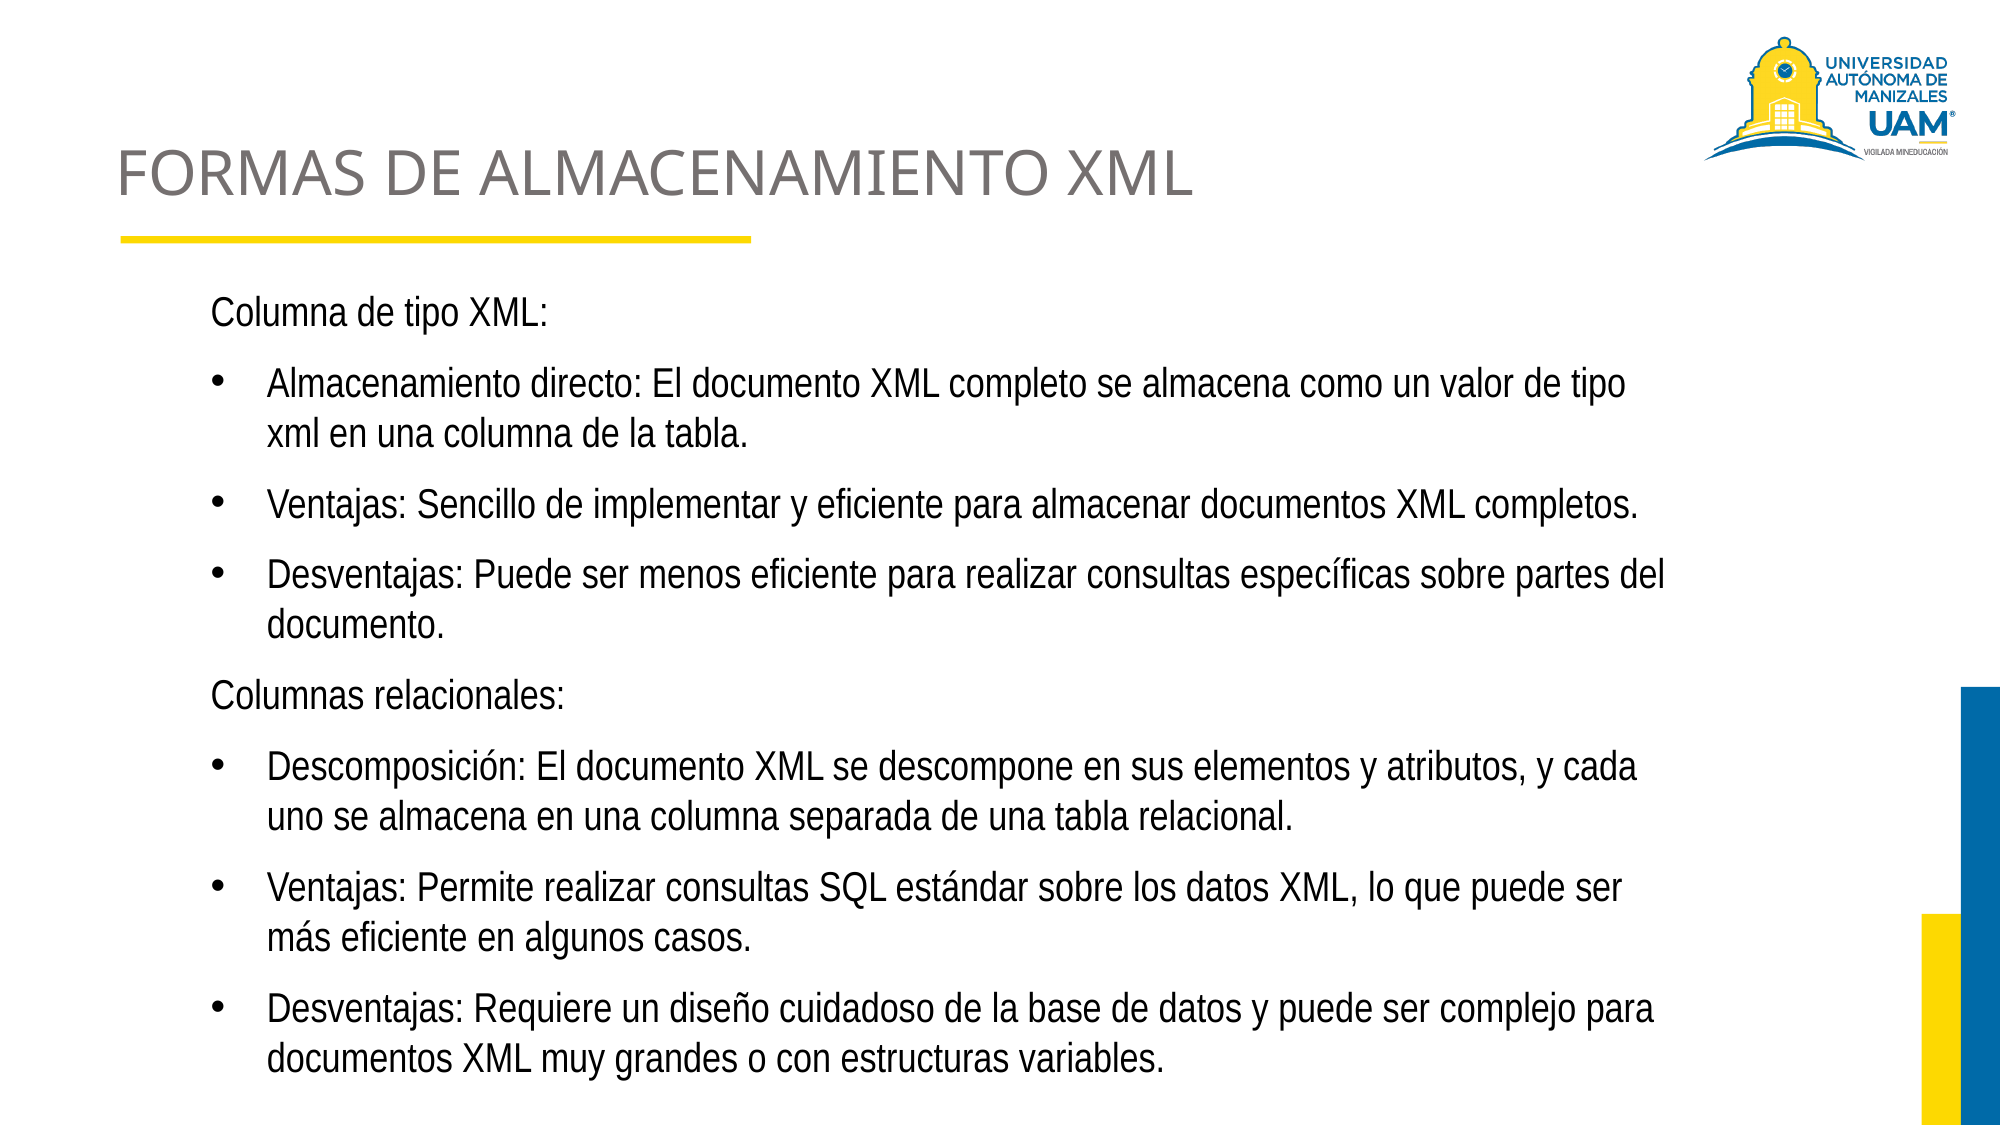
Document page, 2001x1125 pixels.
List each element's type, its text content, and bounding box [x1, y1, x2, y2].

list Columna de tipo XML: Almacenamiento directo: El documento XML completo se almacena como un valor de tipo xml en una columna de la tabla. Ventajas: Sencillo de implementar y eficiente para almacenar documentos XML completos. Desventajas: Puede ser menos eficiente para realizar consultas específicas sobre partes del documento. Columnas relacionales: Descomposición: El documento XML se descompone en sus elementos y atributos, y cada uno se almacena en una columna separada de una tabla relacional. Ventajas: Permite realizar consultas SQL estándar sobre los datos XML, lo que puede ser más eficiente en algunos casos. Desventajas: Requiere un diseño cuidadoso de la base de datos y puede ser complejo para documentos XML muy grandes o con estructuras variables. [120, 277, 1703, 1125]
picture [1683, 13, 1976, 184]
title FORMAS DE ALMACENAMIENTO XML [100, 90, 1826, 260]
text_box [120, 236, 752, 244]
